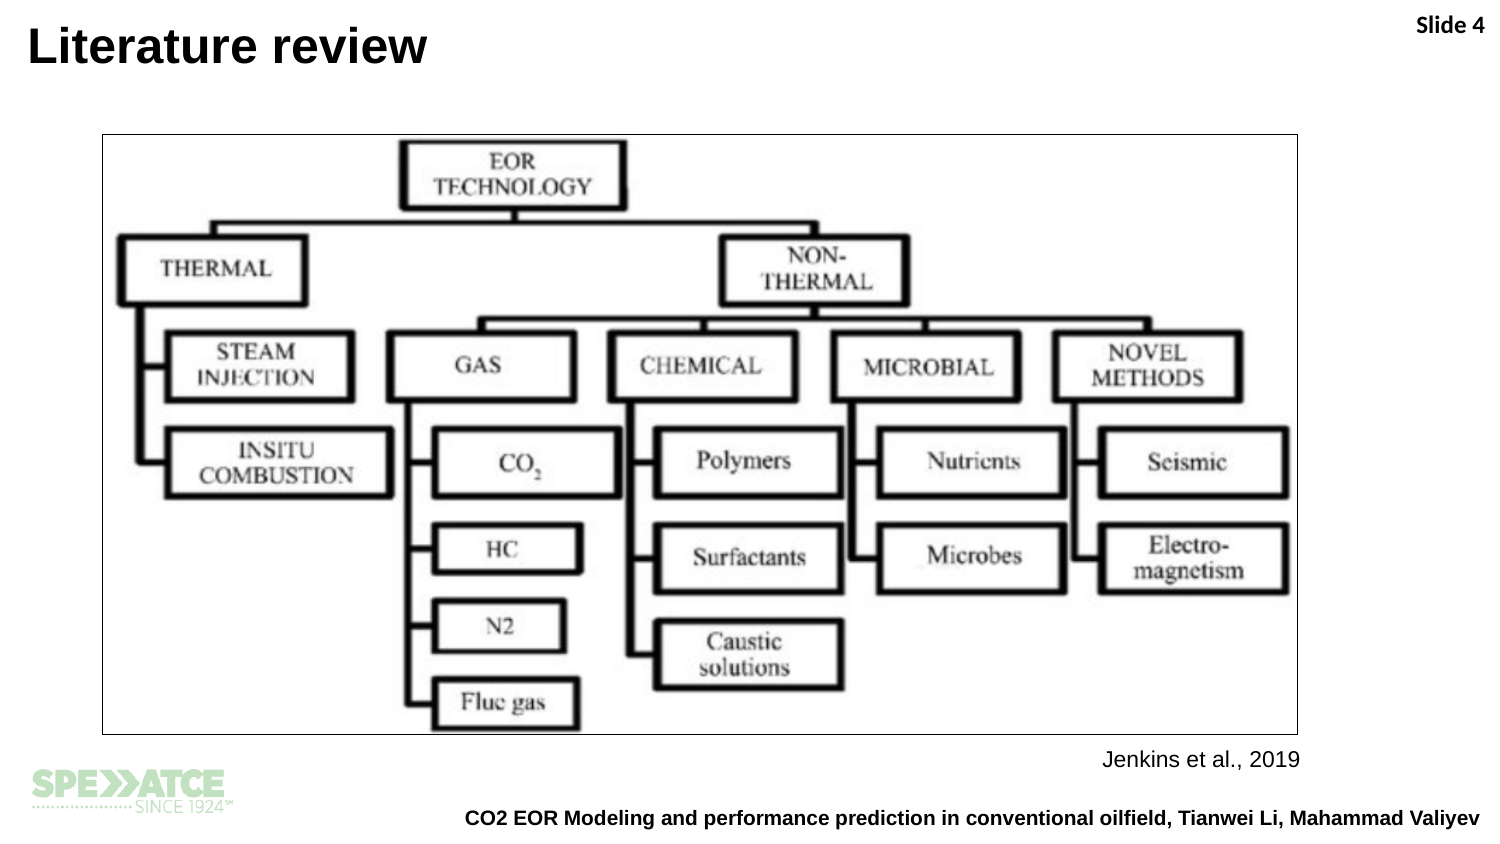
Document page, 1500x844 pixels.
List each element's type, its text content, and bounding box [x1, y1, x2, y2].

text_box Jenkins et al., 2019 [1087, 736, 1375, 779]
text_box Slide 4 [1312, 1, 1500, 76]
text_box Literature review [12, 6, 1312, 72]
picture [0, 0, 1500, 844]
text_box CO2 EOR Modeling and performance prediction in conventional oilfield, Tianwei Li, Mahammad Valiyev [387, 796, 1500, 835]
